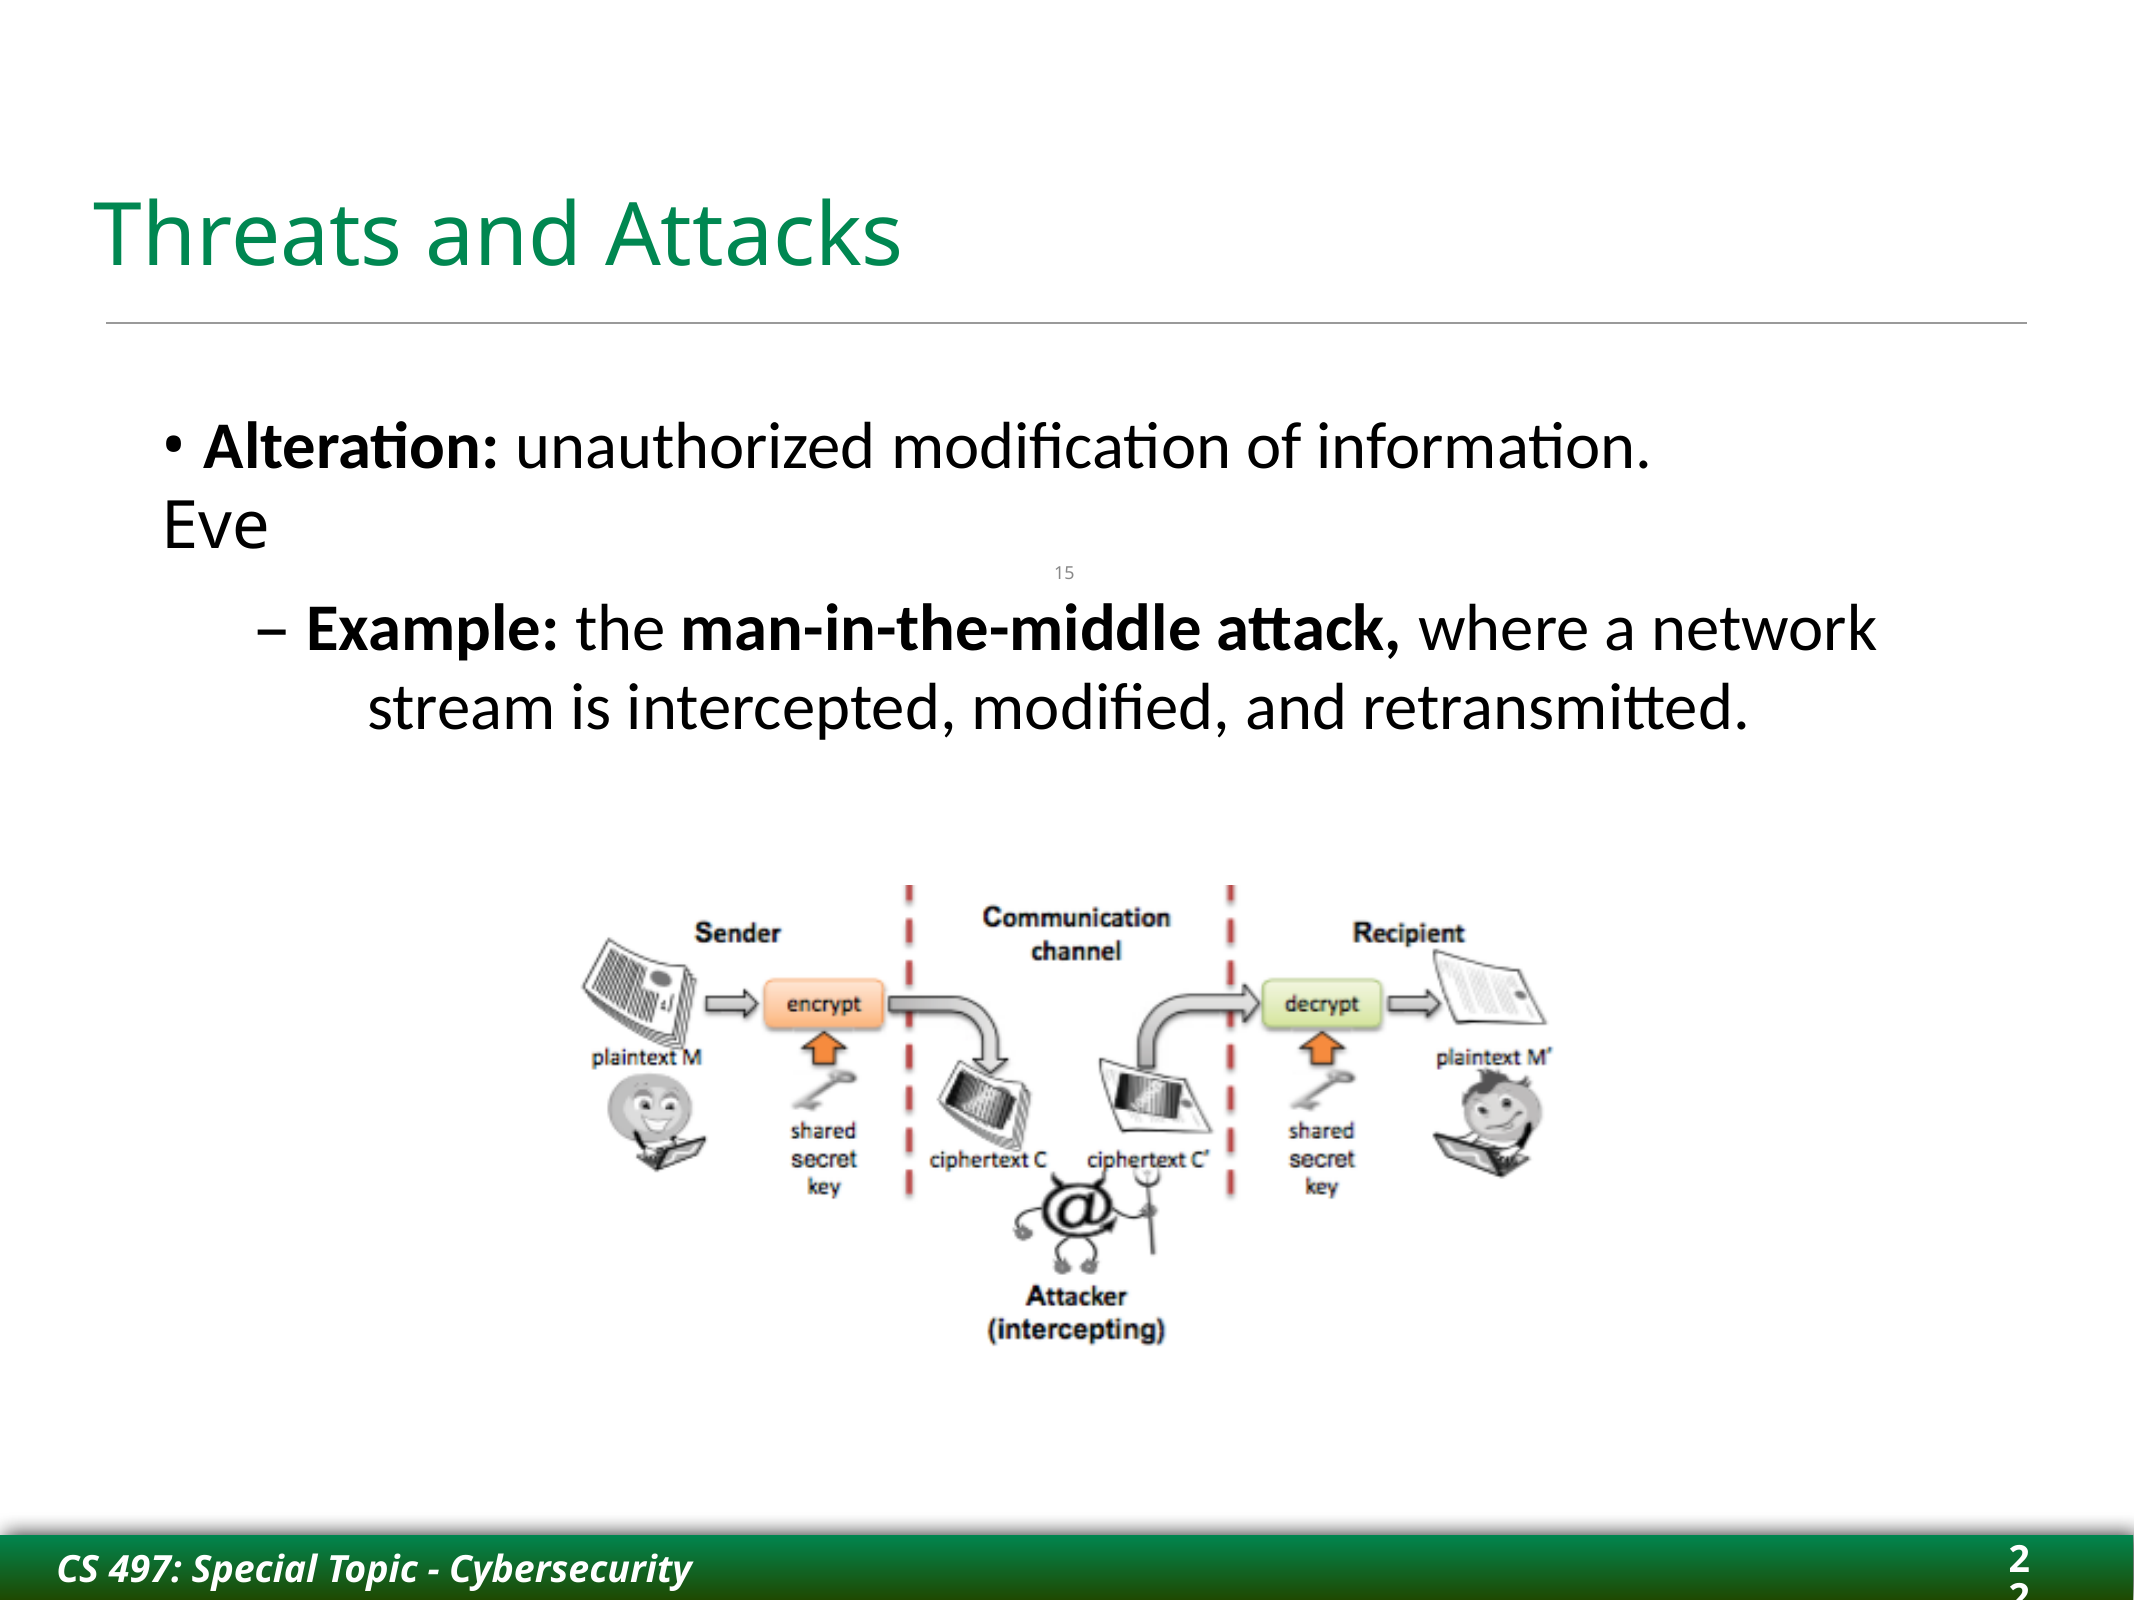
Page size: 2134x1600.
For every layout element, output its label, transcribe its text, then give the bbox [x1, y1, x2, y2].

slide_number 22 [2008, 1534, 2049, 1582]
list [537, 885, 1596, 1364]
title Threats and Attacks [93, 53, 2041, 284]
text_box • Alteration: unauthorized modification of information. Eve 15 – Example: the man-in-the-middle attack, where a network stream is intercepted, modified, and retransmitted. [146, 394, 1987, 751]
